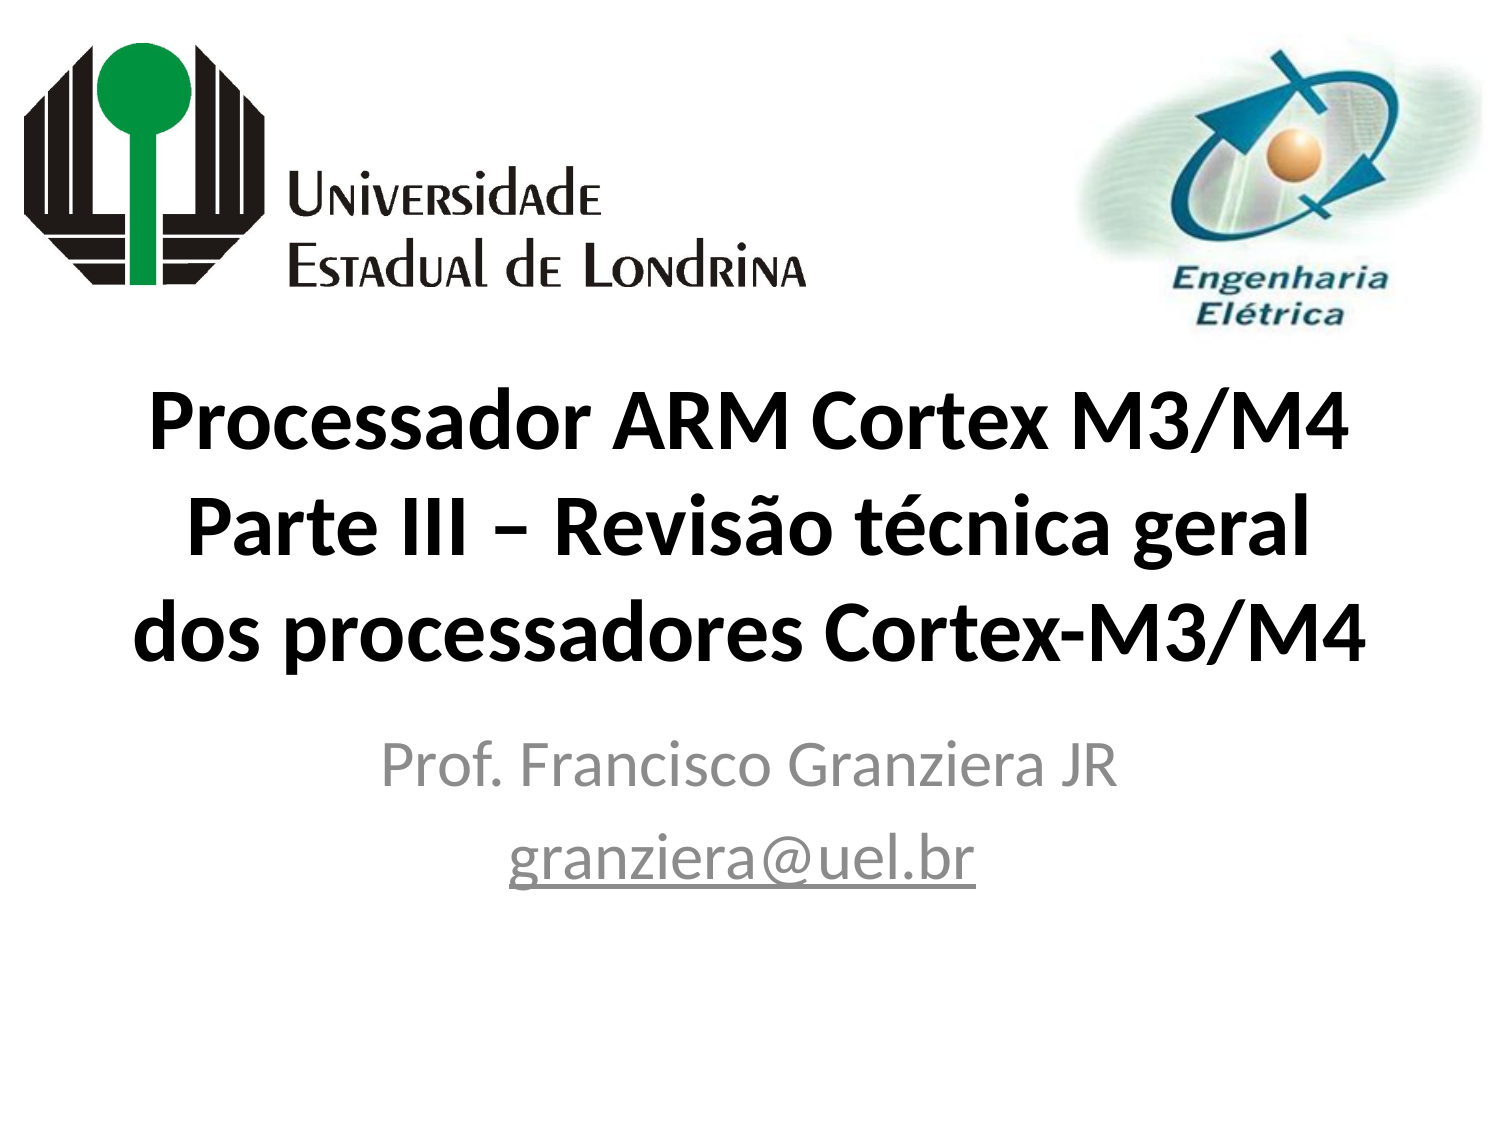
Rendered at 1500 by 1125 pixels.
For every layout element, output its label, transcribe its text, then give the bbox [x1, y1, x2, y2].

title Processador ARM Cortex M3/M4 Parte III – Revisão técnica geral dos processadores Cortex-M3/M4 [112, 337, 1388, 704]
picture [1074, 23, 1488, 351]
picture [24, 43, 806, 288]
subtitle Prof. Francisco Granziera JR granziera@uel.br [225, 712, 1275, 1000]
